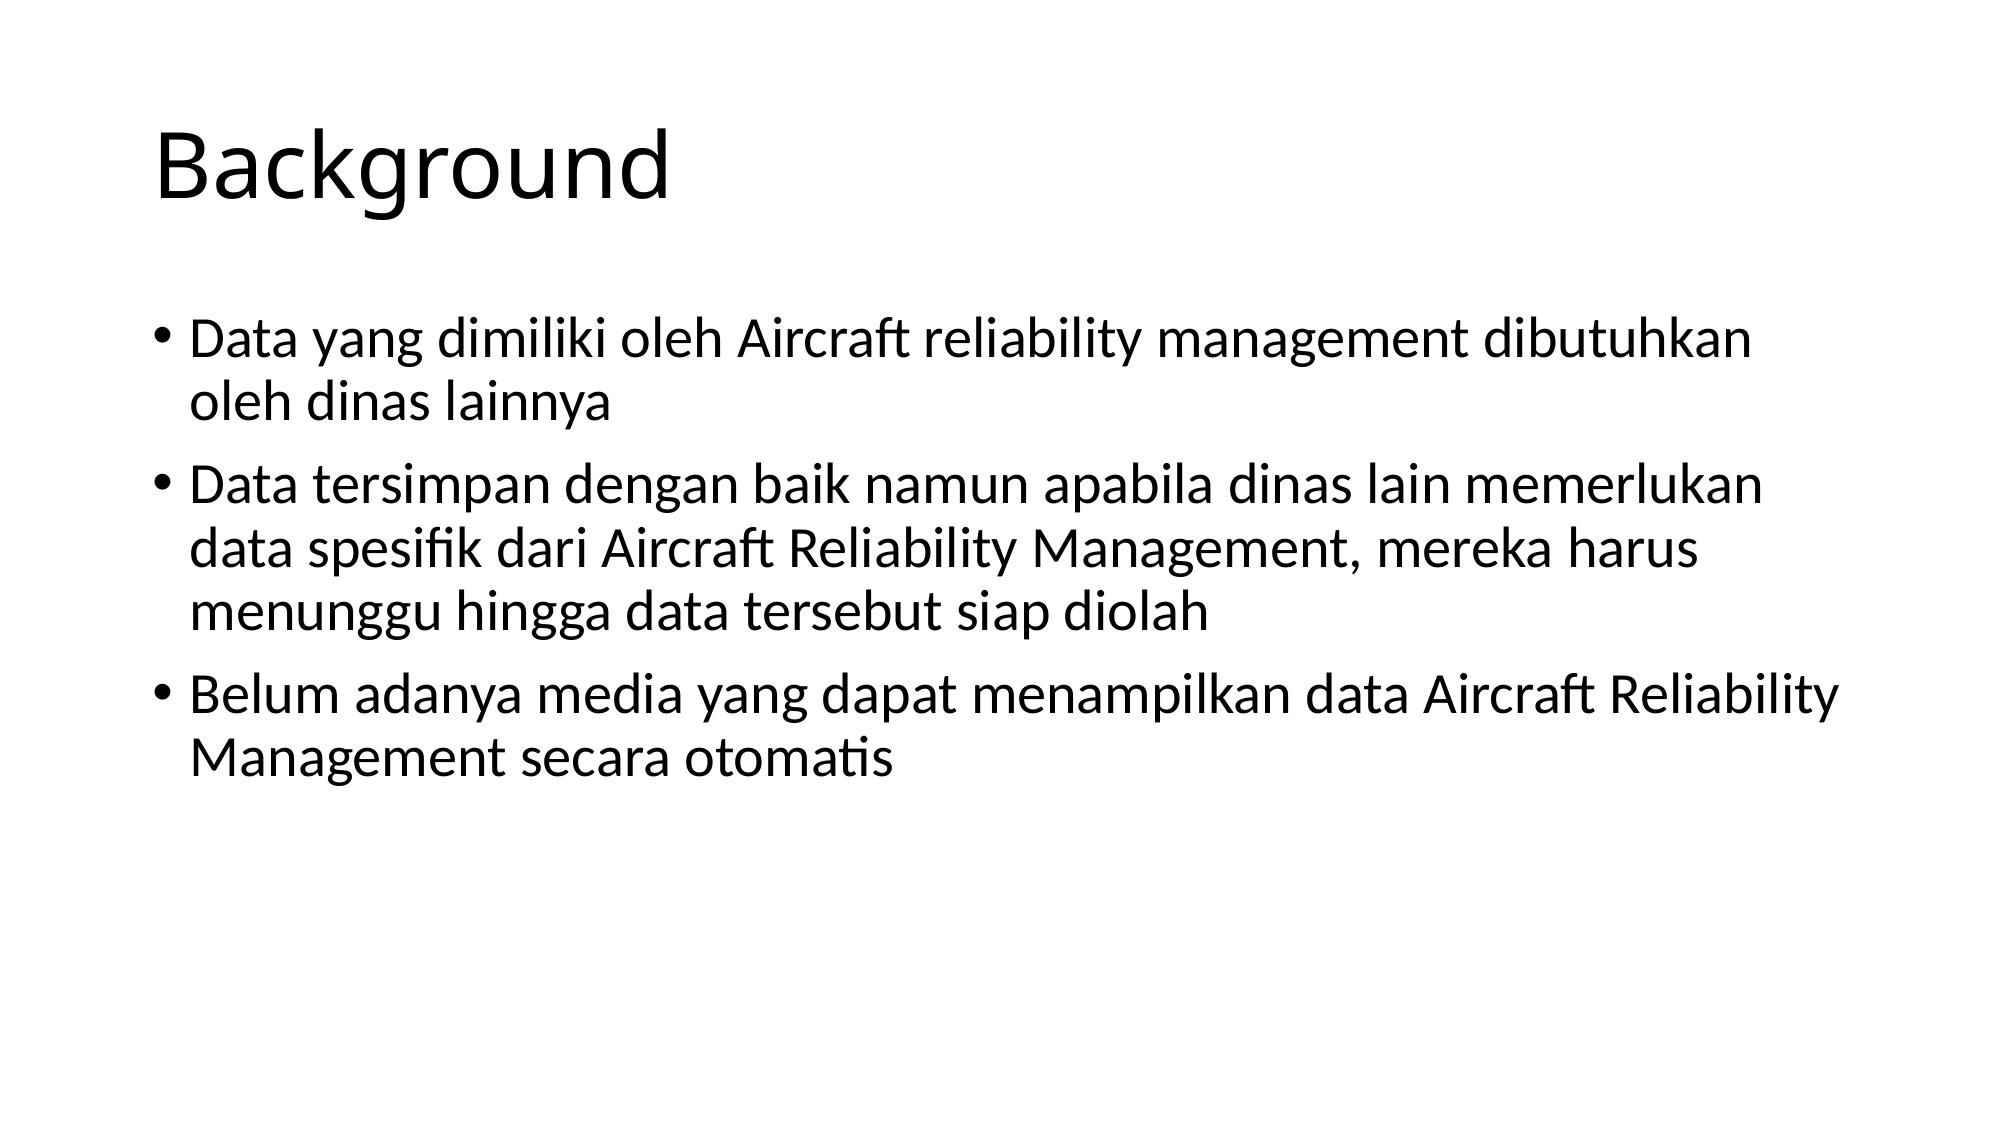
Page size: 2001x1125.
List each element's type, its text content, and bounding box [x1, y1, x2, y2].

title Background [137, 59, 1863, 278]
list Data yang dimiliki oleh Aircraft reliability management dibutuhkan oleh dinas lainnya Data tersimpan dengan baik namun apabila dinas lain memerlukan data spesifik dari Aircraft Reliability Management, mereka harus menunggu hingga data tersebut siap diolah Belum adanya media yang dapat menampilkan data Aircraft Reliability Management secara otomatis [137, 299, 1863, 1014]
